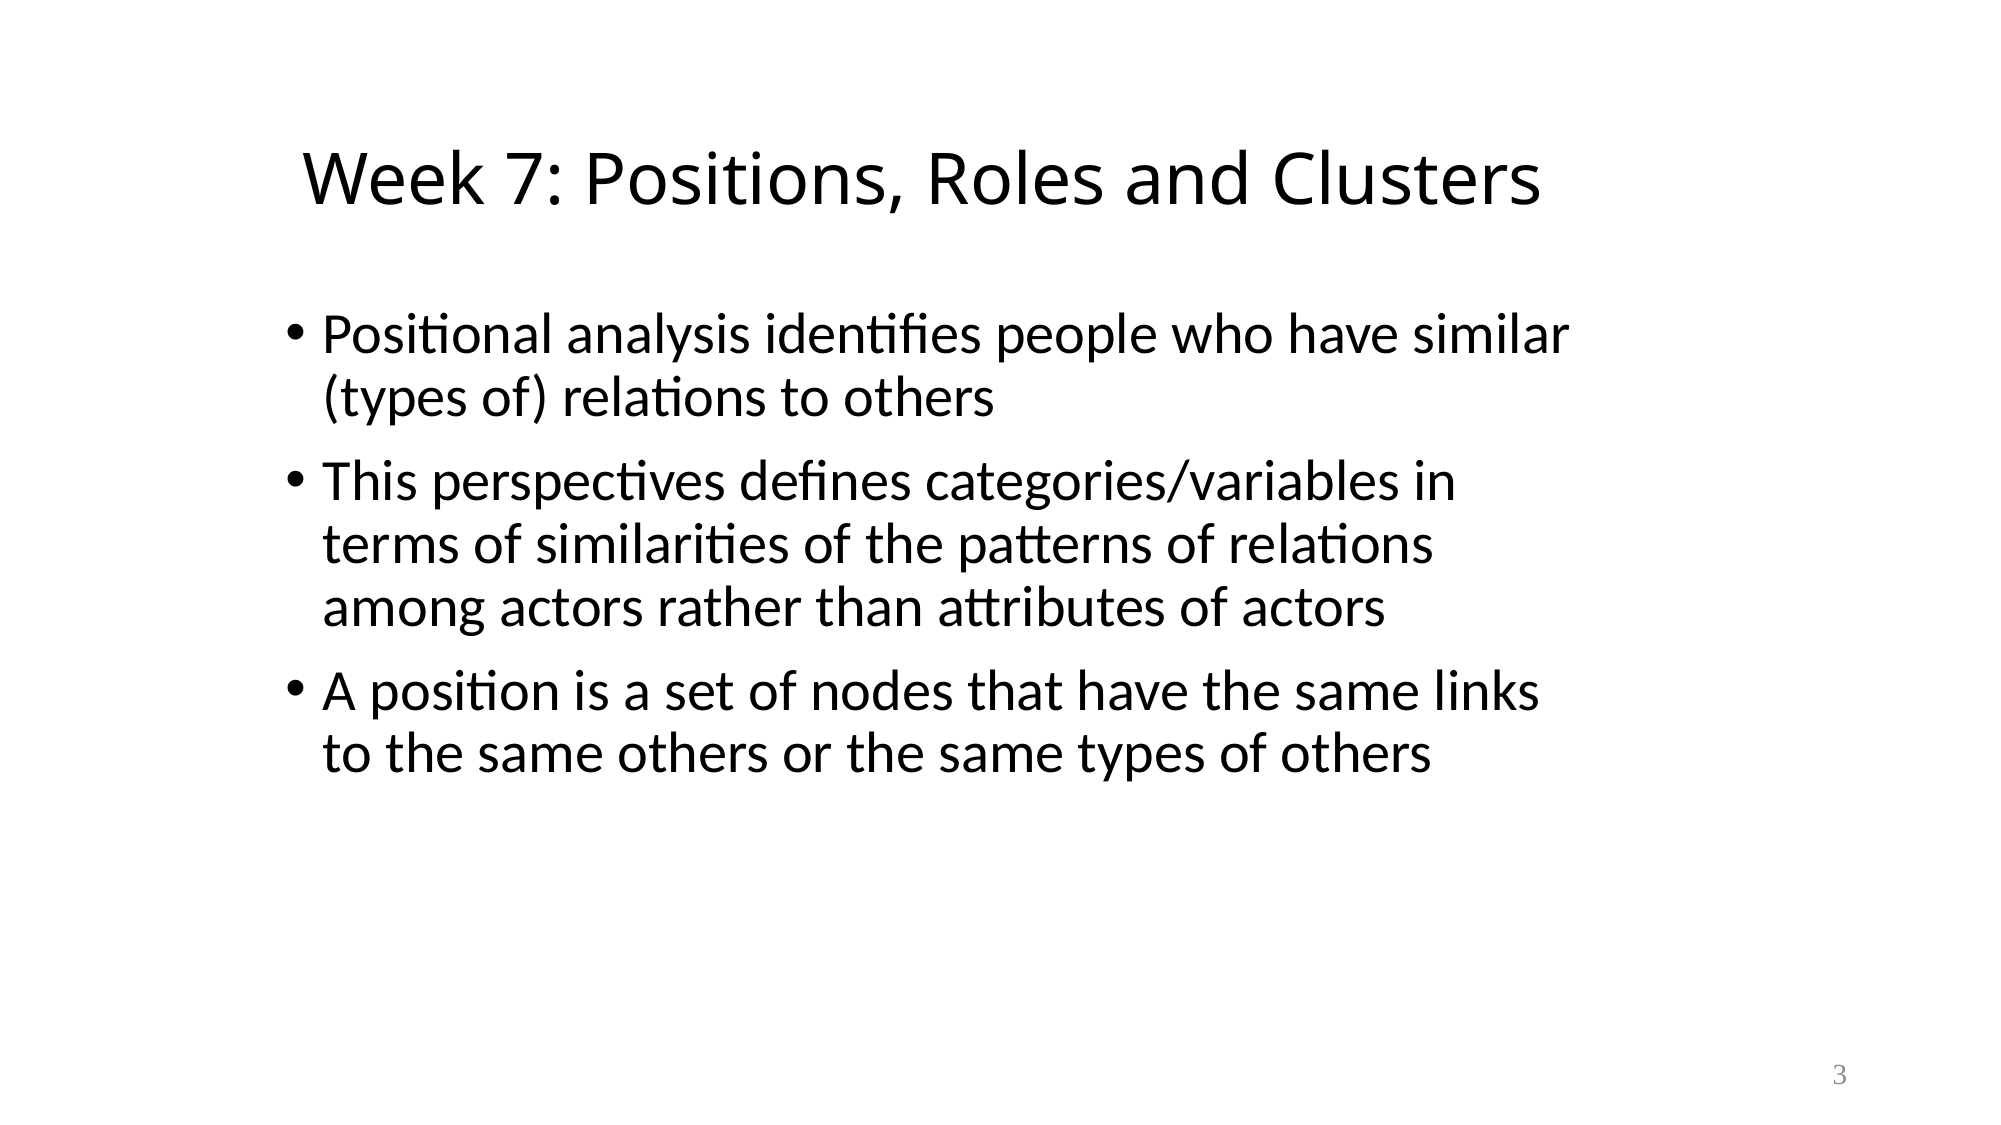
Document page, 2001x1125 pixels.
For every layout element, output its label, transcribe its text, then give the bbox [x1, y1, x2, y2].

slide_number 3 [1412, 1042, 1863, 1103]
list Positional analysis identifies people who have similar (types of) relations to others This perspectives defines categories/variables in terms of similarities of the patterns of relations among actors rather than attributes of actors A position is a set of nodes that have the same links to the same others or the same types of others [270, 296, 1612, 984]
title Week 7: Positions, Roles and Clusters [287, 112, 1725, 250]
